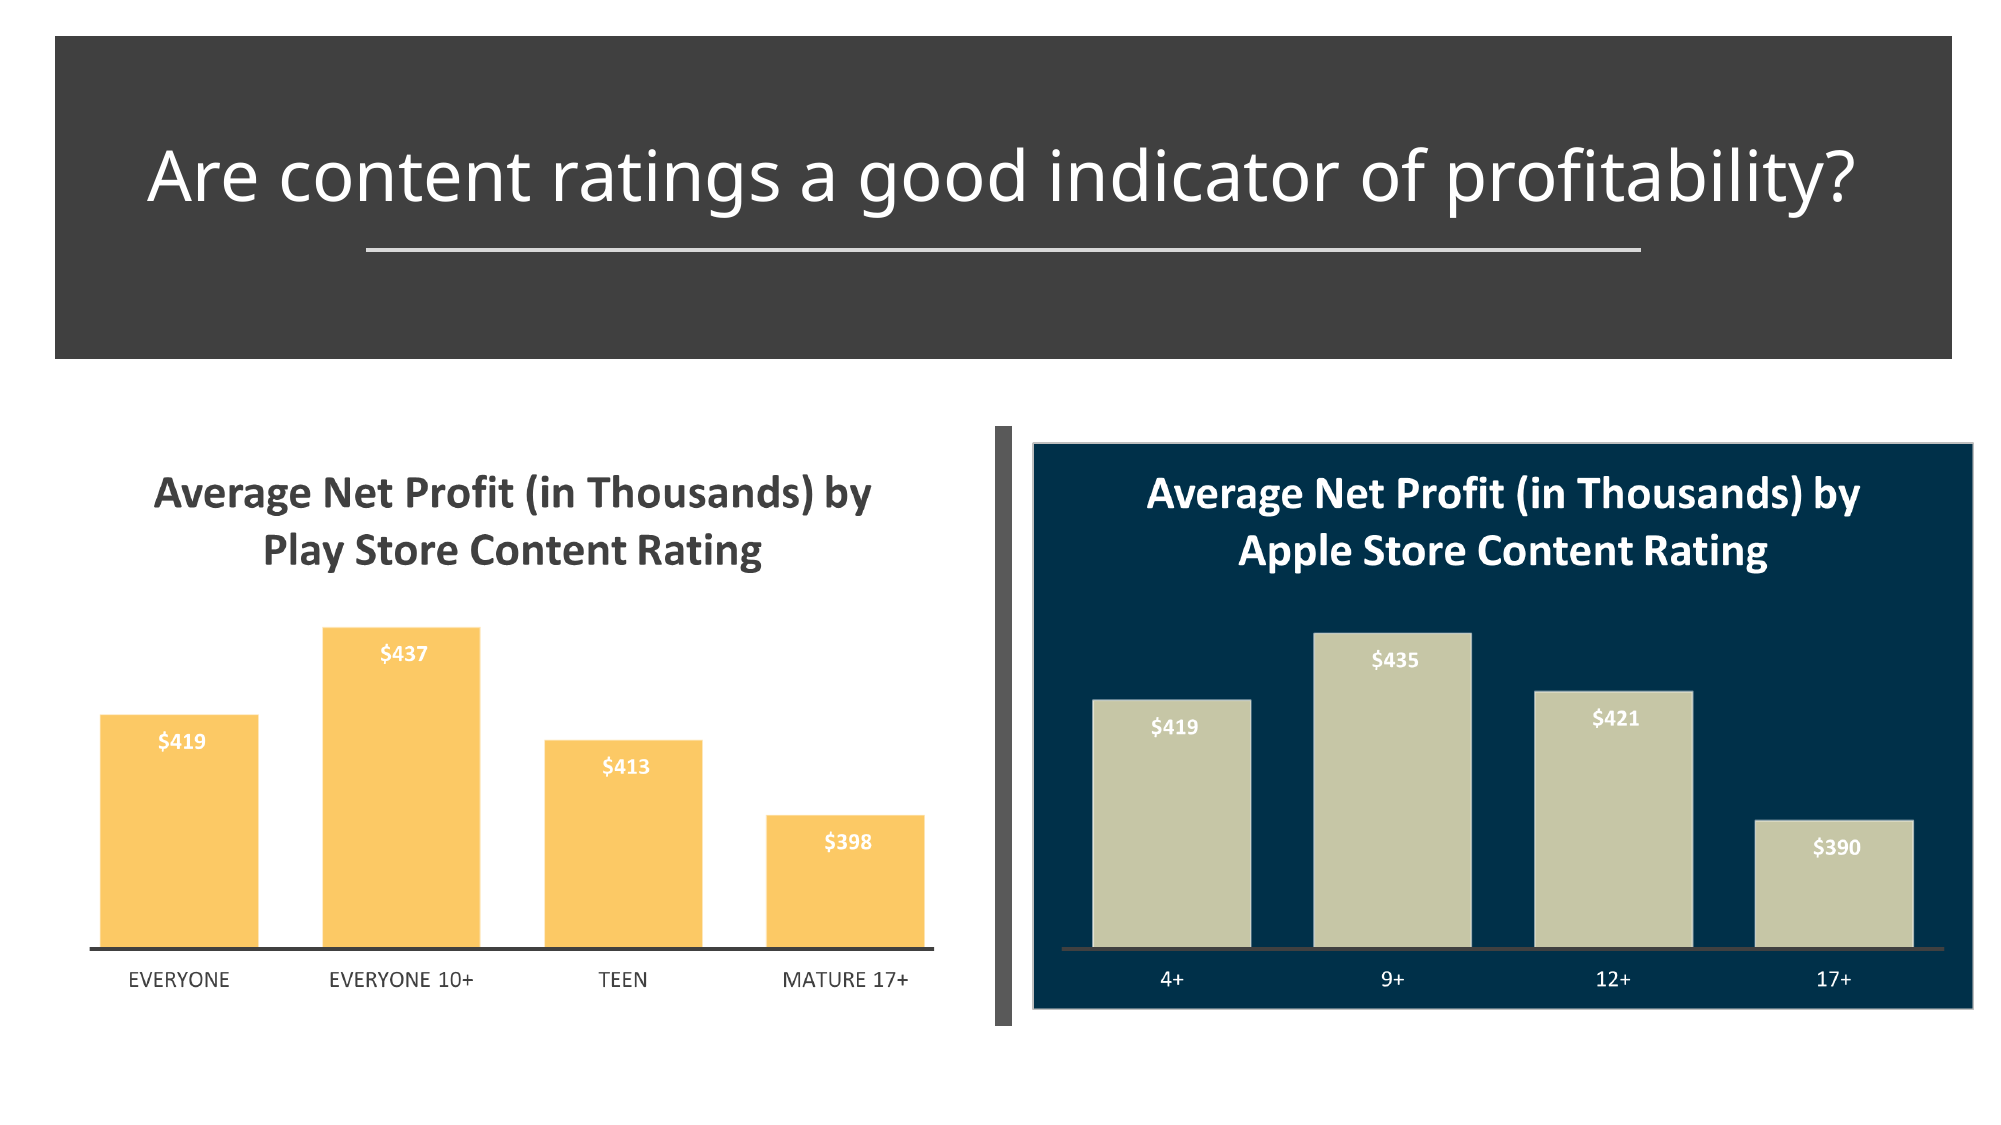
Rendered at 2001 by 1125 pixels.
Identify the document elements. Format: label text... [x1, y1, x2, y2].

picture [89, 442, 935, 1010]
picture [1032, 442, 1974, 1010]
title Are content ratings a good indicator of profitability? [89, 71, 1917, 224]
text_box [64, 45, 1942, 350]
